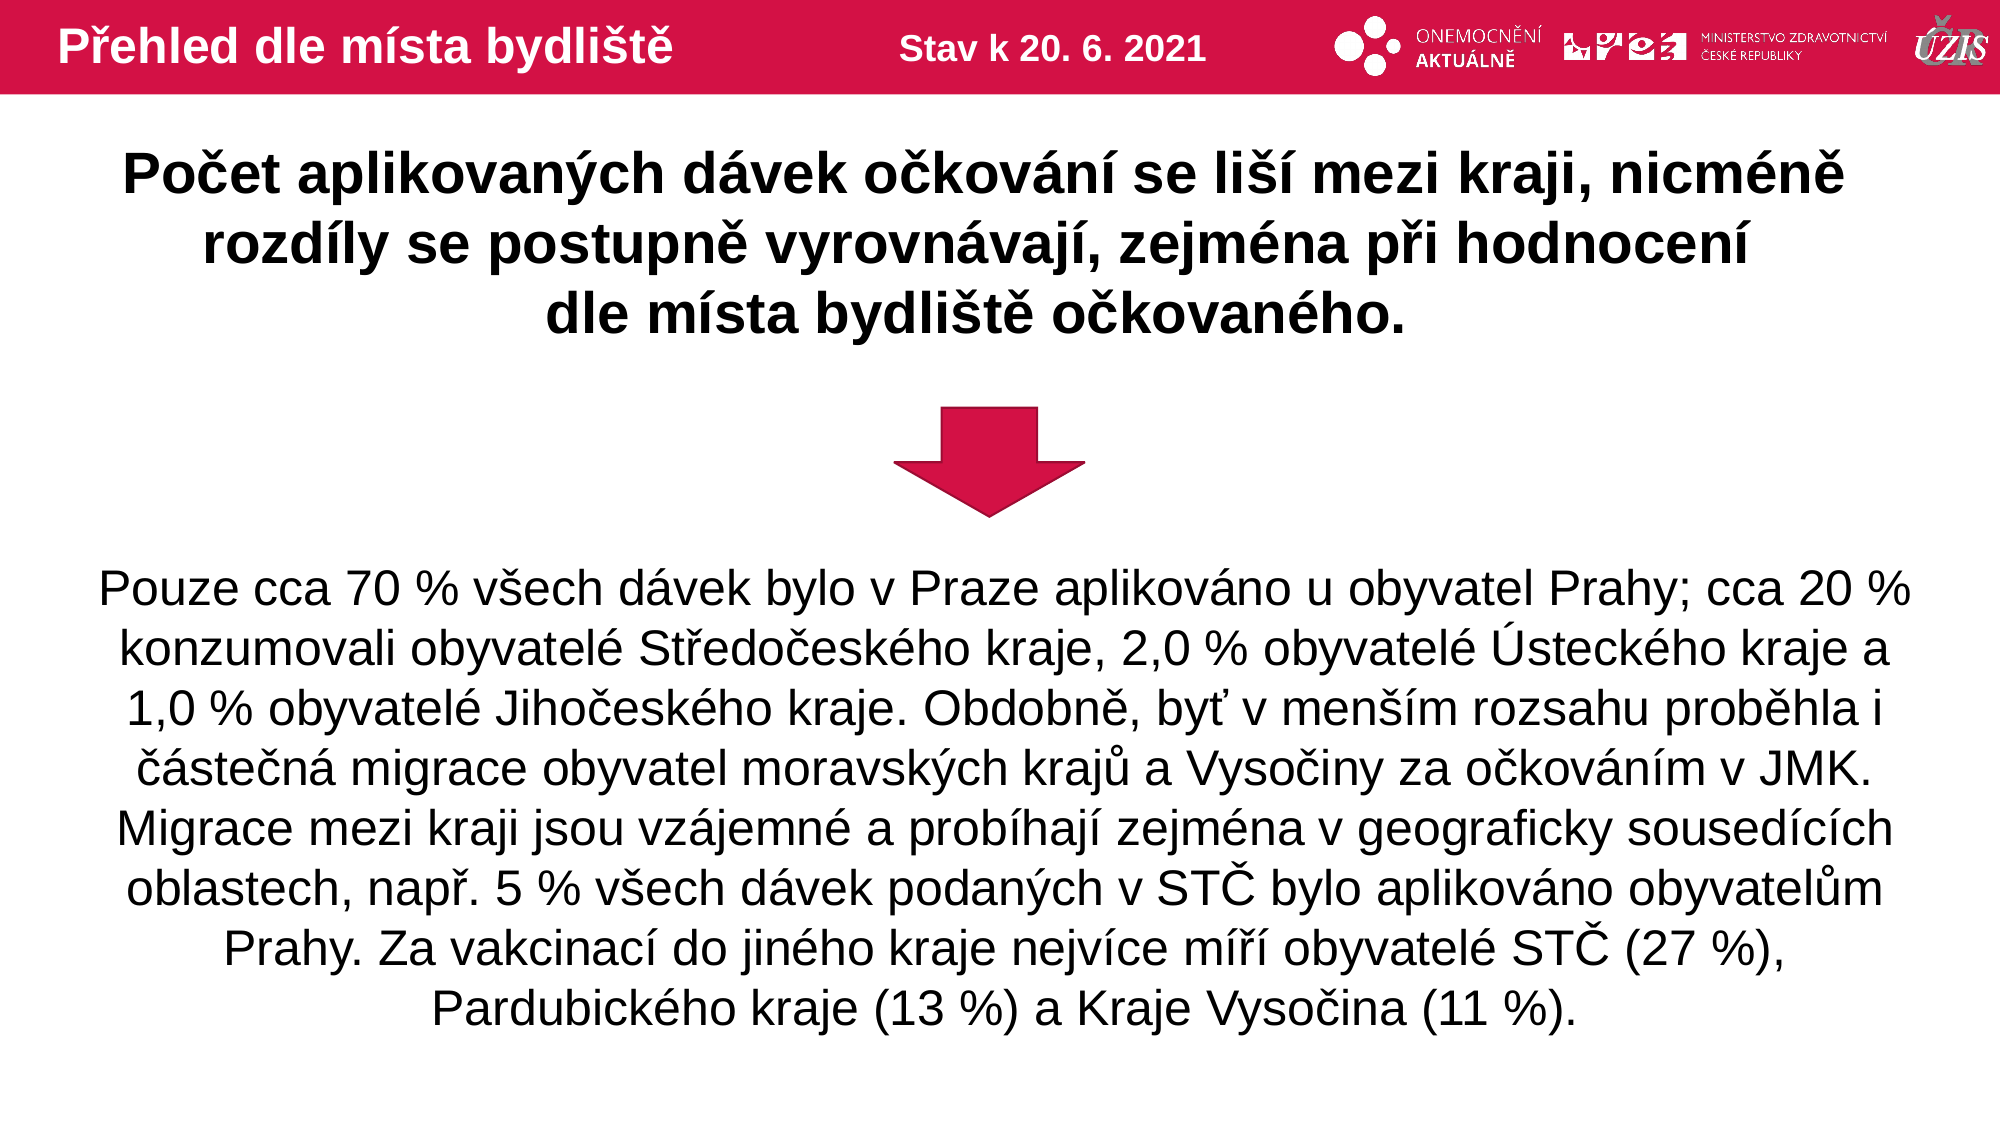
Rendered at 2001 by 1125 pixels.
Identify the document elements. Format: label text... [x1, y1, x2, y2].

picture [1563, 31, 1888, 60]
text_box [893, 406, 1086, 518]
picture [1334, 16, 1542, 76]
text_box Počet aplikovaných dávek očkování se liší mezi kraji, nicméně rozdíly se postupně vyrovnávají, zejména při hodnocení dle místa bydliště očkovaného. [67, 127, 1903, 353]
title Přehled dle místa bydliště [42, 0, 1262, 95]
text_box Pouze cca 70 % všech dávek bylo v Praze aplikováno u obyvatel Prahy; cca 20 % konzumovali obyvatelé Středočeského kraje, 2,0 % obyvatelé Ústeckého kraje a 1,0 % obyvatelé Jihočeského kraje. Obdobně, byť v menším rozsahu proběhla i částečná migrace obyvatel moravských krajů a Vysočiny za očkováním v JMK. Migrace mezi kraji jsou vzájemné a probíhají zejména v geograficky sousedících oblastech, např. 5 % všech dávek podaných v STČ bylo aplikováno obyvatelům Prahy. Za vakcinací do jiného kraje nejvíce míří obyvatelé STČ (27 %), Pardubického kraje (13 %) a Kraje Vysočina (11 %). [62, 547, 1949, 1043]
text_box Stav k 20. 6. 2021 [884, 16, 1329, 77]
picture [1915, 15, 1989, 66]
